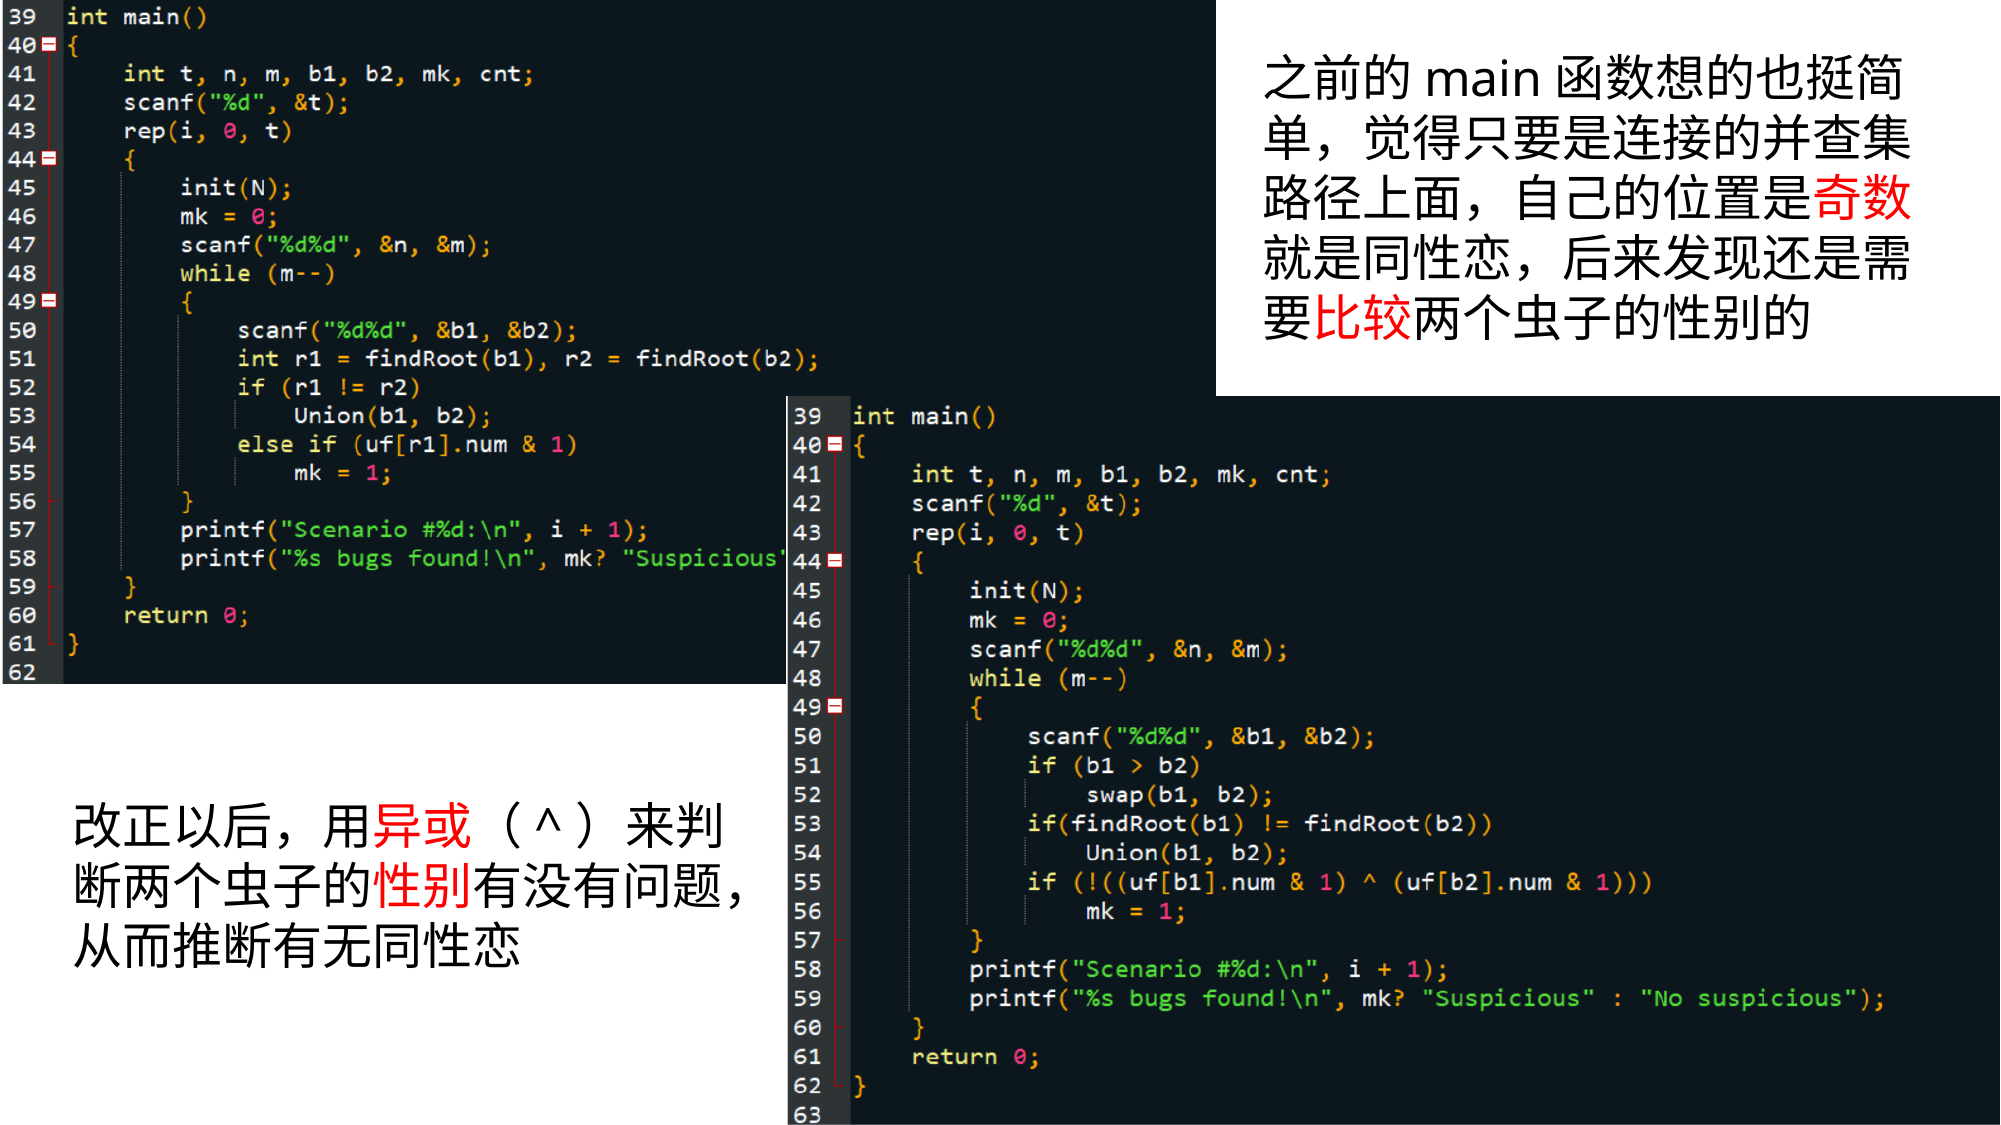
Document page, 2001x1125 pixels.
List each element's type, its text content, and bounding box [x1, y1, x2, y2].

text_box 改正以后，用异或（^）来判断两个虫子的性别有没有问题，从而推断有无同性恋 [58, 786, 766, 982]
picture [2, 0, 2000, 1125]
text_box 之前的main函数想的也挺简单，觉得只要是连接的并查集路径上面，自己的位置是奇数就是同性恋，后来发现还是需要比较两个虫子的性别的 [1247, 38, 1968, 354]
